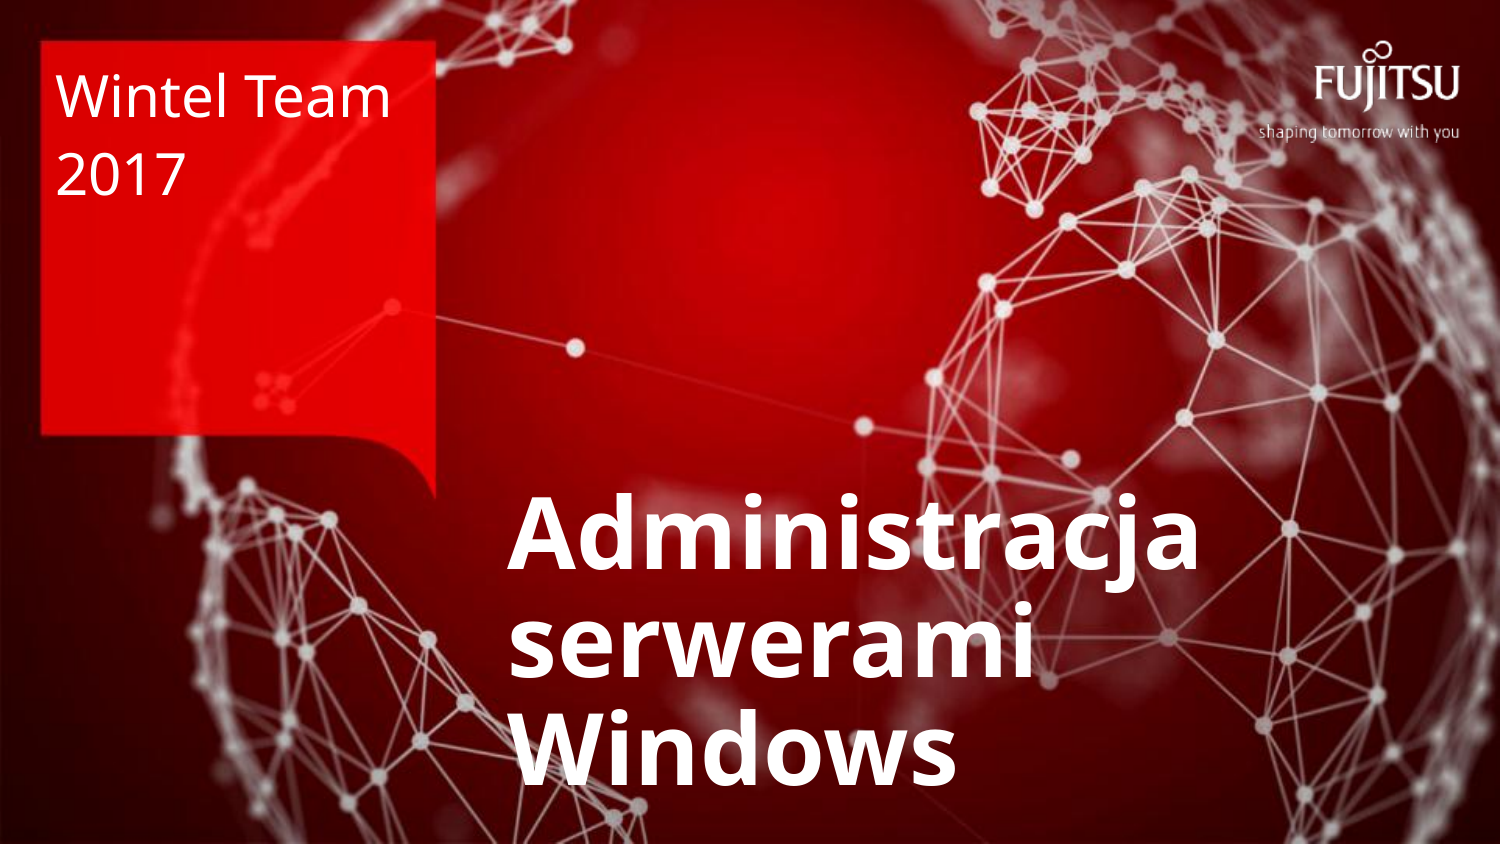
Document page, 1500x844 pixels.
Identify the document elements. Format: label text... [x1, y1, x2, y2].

text_box Administracja serwerami Windows [492, 476, 1455, 808]
subtitle Wintel Team 2017 [55, 67, 428, 264]
picture [0, 0, 1500, 844]
